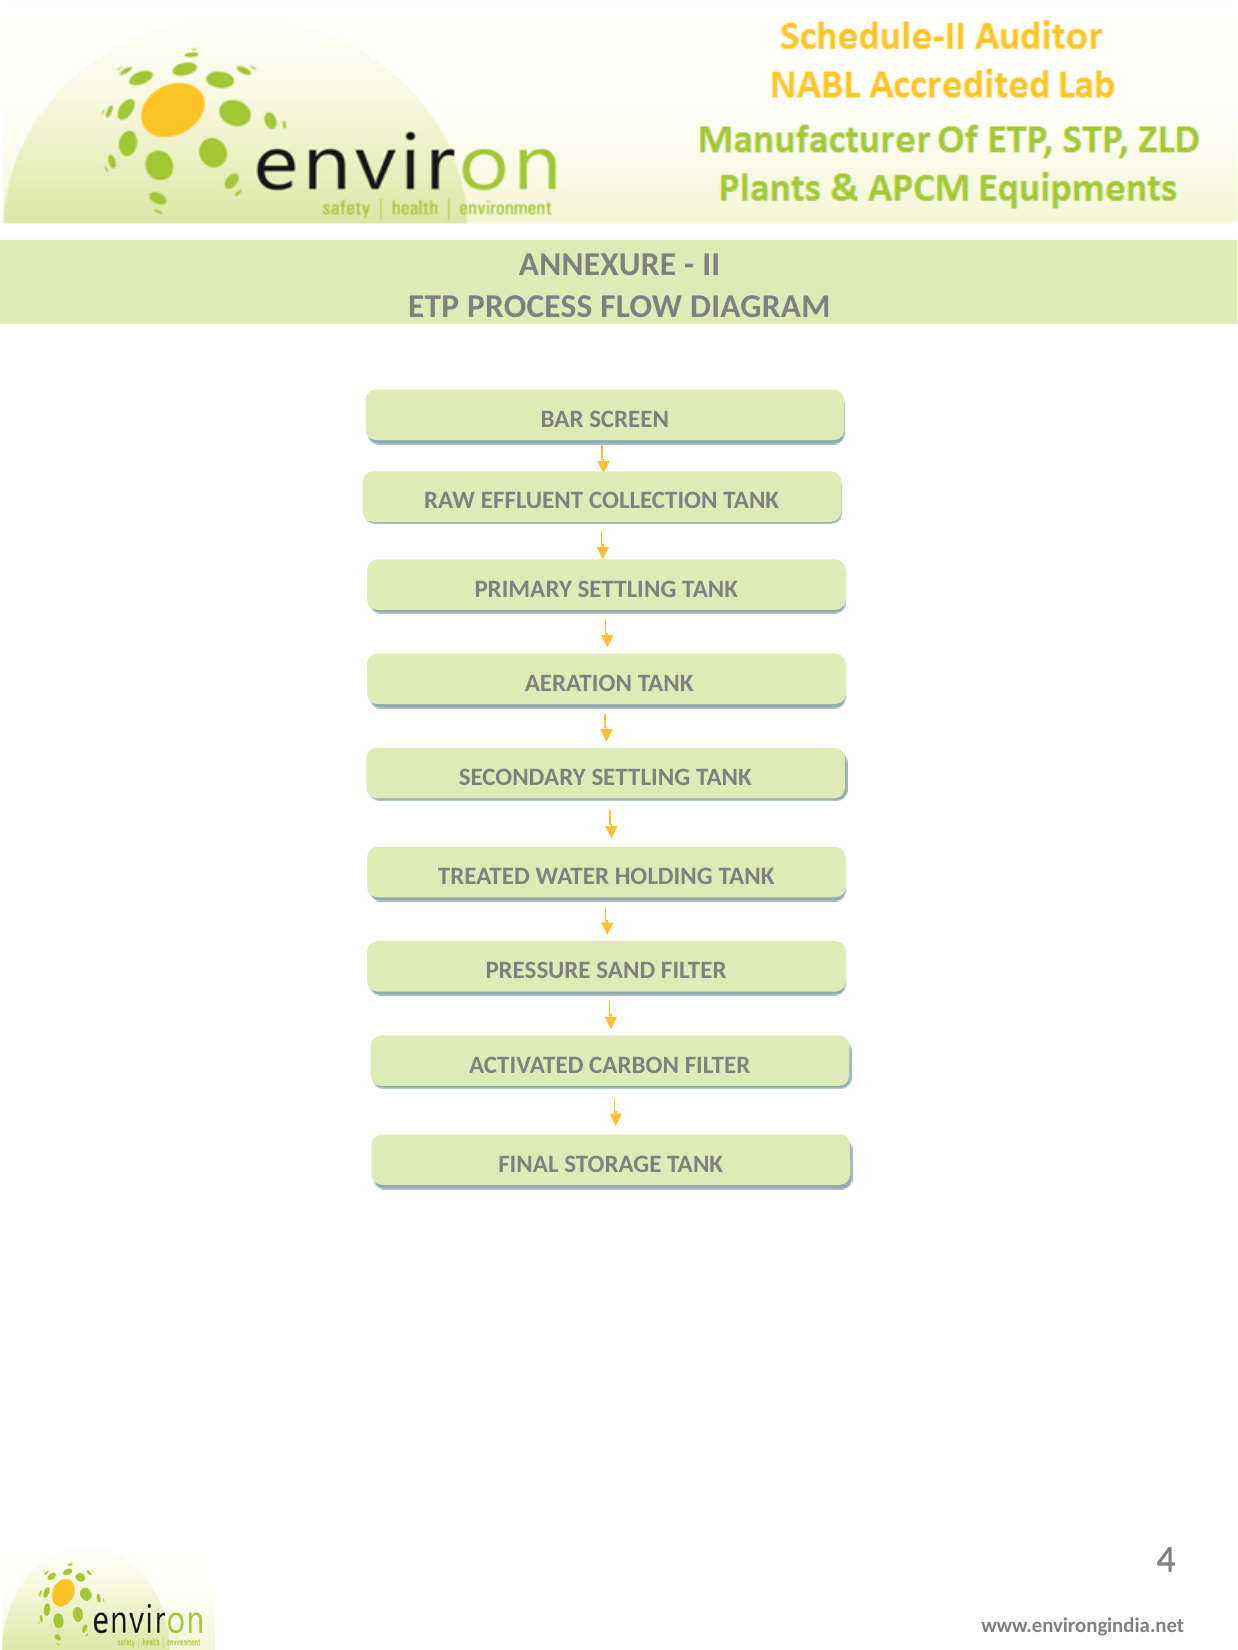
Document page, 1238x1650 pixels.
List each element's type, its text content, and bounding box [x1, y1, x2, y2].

text_box [0, 324, 1238, 1650]
text_box PRESSURE SAND FILTER [370, 944, 843, 989]
text_box PRIMARY SETTLING TANK [370, 562, 843, 607]
text_box RAW EFFLUENT COLLECTION TANK [365, 474, 839, 519]
text_box AERATION TANK [370, 656, 843, 702]
text_box [604, 1001, 618, 1030]
text_box BAR SCREEN [368, 392, 842, 437]
text_box TREATED WATER HOLDING TANK [370, 849, 843, 895]
text_box [601, 619, 614, 648]
text_box SECONDARY SETTLING TANK [369, 751, 842, 796]
picture [0, 1537, 215, 1650]
text_box [597, 445, 610, 474]
text_box [600, 713, 613, 742]
text_box ANNEXURE - II ETP PROCESS FLOW DIAGRAM [0, 242, 1238, 324]
text_box [596, 531, 610, 560]
text_box FINAL STORAGE TANK [374, 1137, 848, 1182]
text_box [601, 906, 614, 935]
text_box [609, 1097, 623, 1127]
text_box ACTIVATED CARBON FILTER [373, 1038, 847, 1083]
text_box www.environgindia.net [981, 1610, 1219, 1638]
text_box 4 [890, 1534, 1176, 1580]
text_box [605, 810, 618, 839]
picture [0, 0, 1238, 236]
